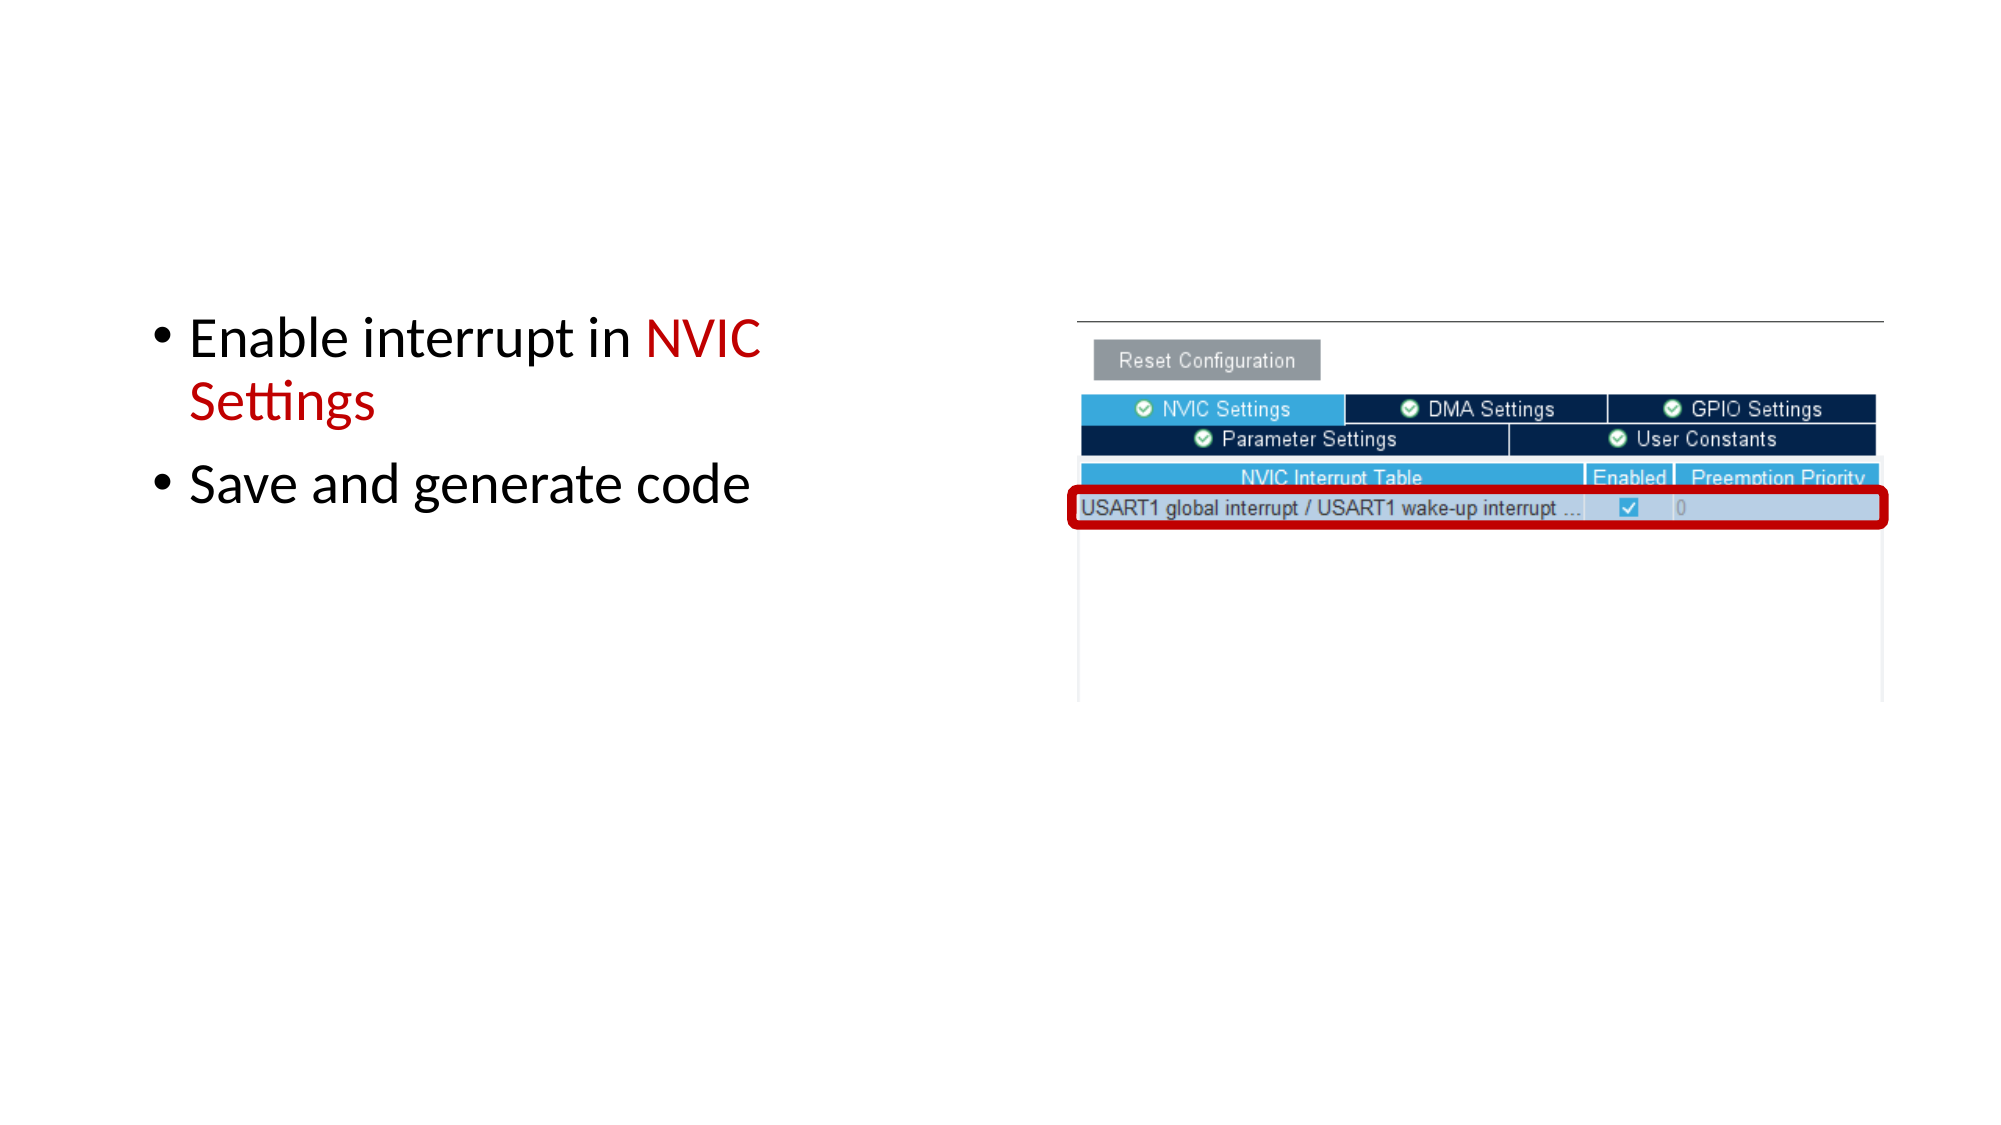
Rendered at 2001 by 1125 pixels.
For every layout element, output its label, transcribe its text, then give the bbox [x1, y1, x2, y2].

list Enable interrupt in NVIC Settings Save and generate code [137, 299, 923, 1014]
text_box [1070, 488, 1077, 526]
picture [1077, 321, 1884, 702]
